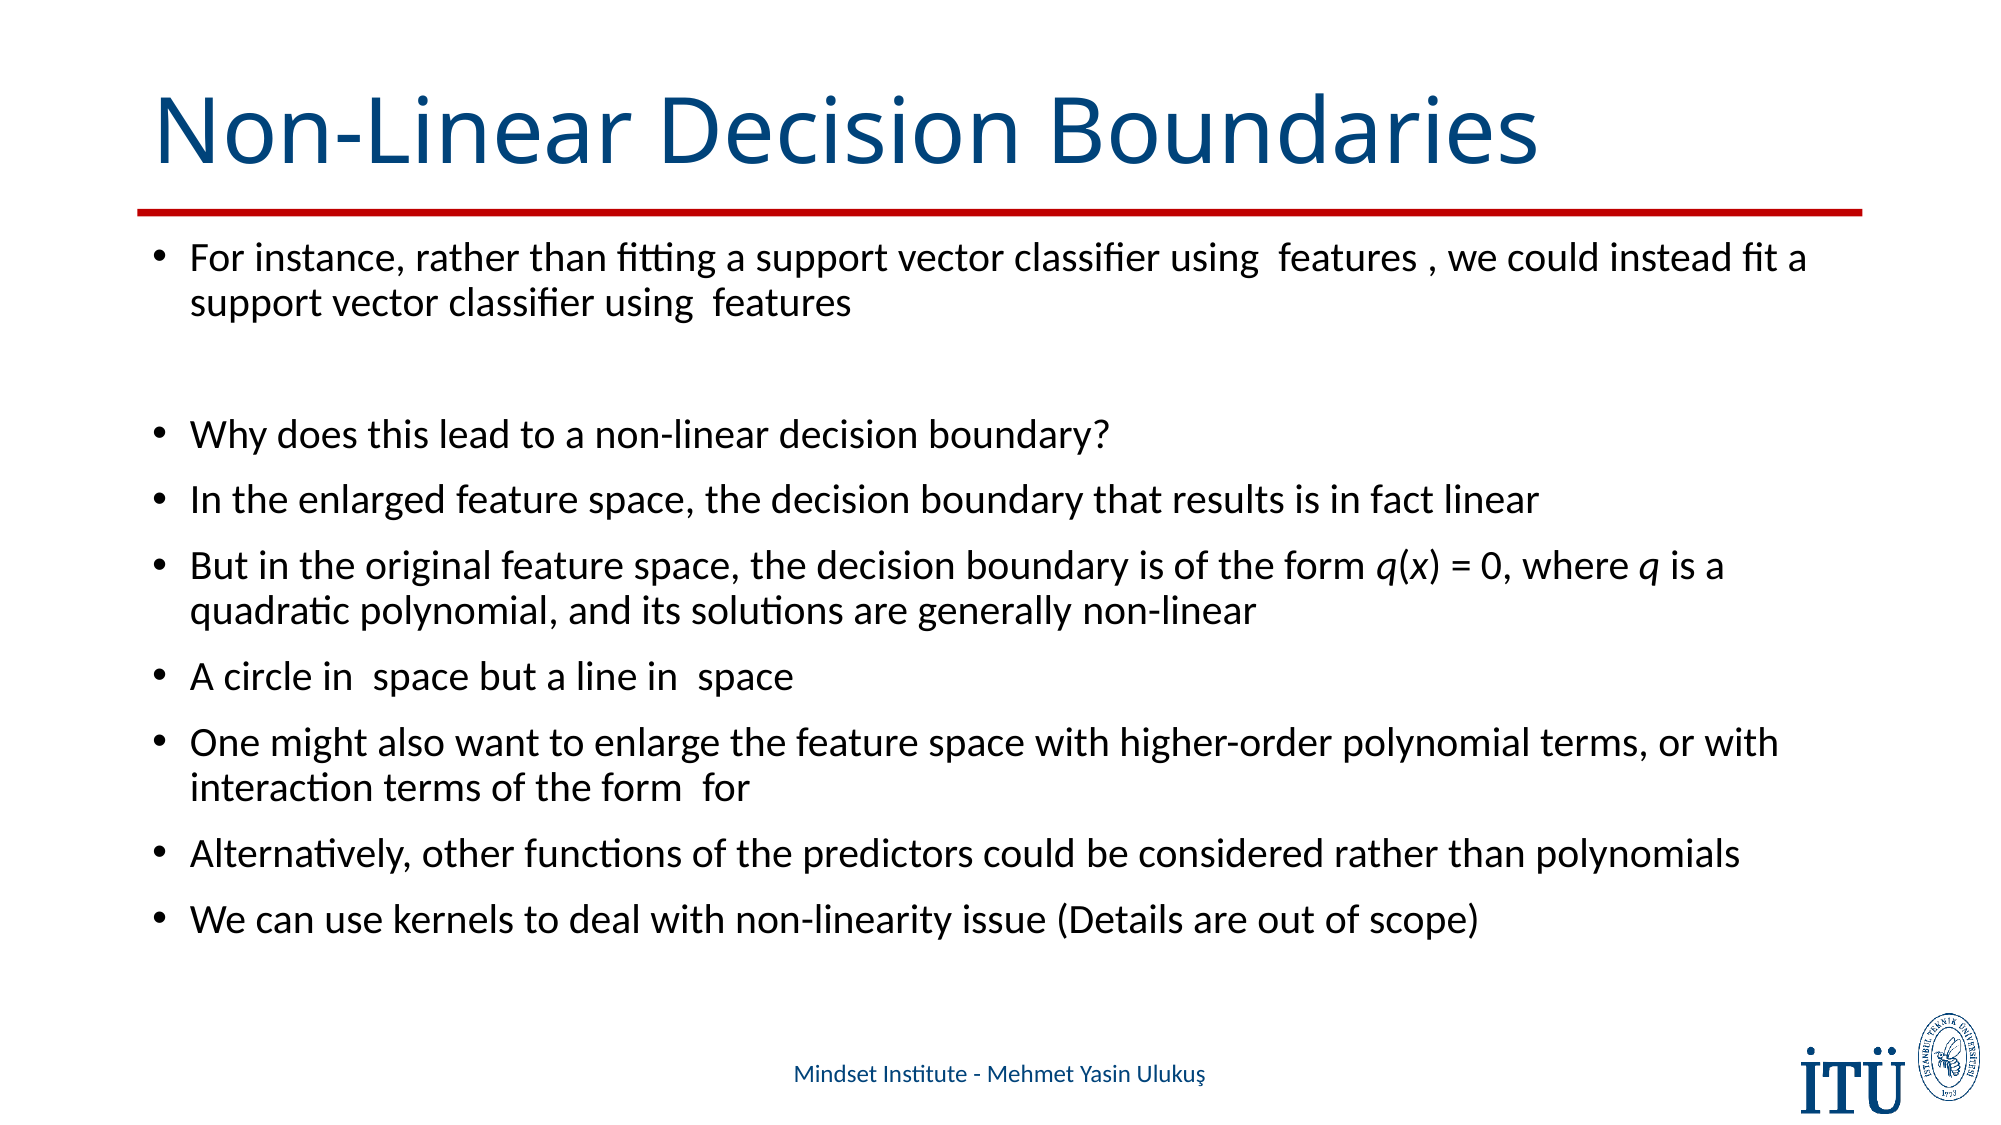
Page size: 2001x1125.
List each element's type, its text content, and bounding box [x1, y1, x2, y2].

footer Mindset Institute - Mehmet Yasin Ulukuş [662, 1042, 1338, 1103]
title Non-Linear Decision Boundaries [137, 59, 1863, 209]
picture [1801, 1013, 1980, 1114]
